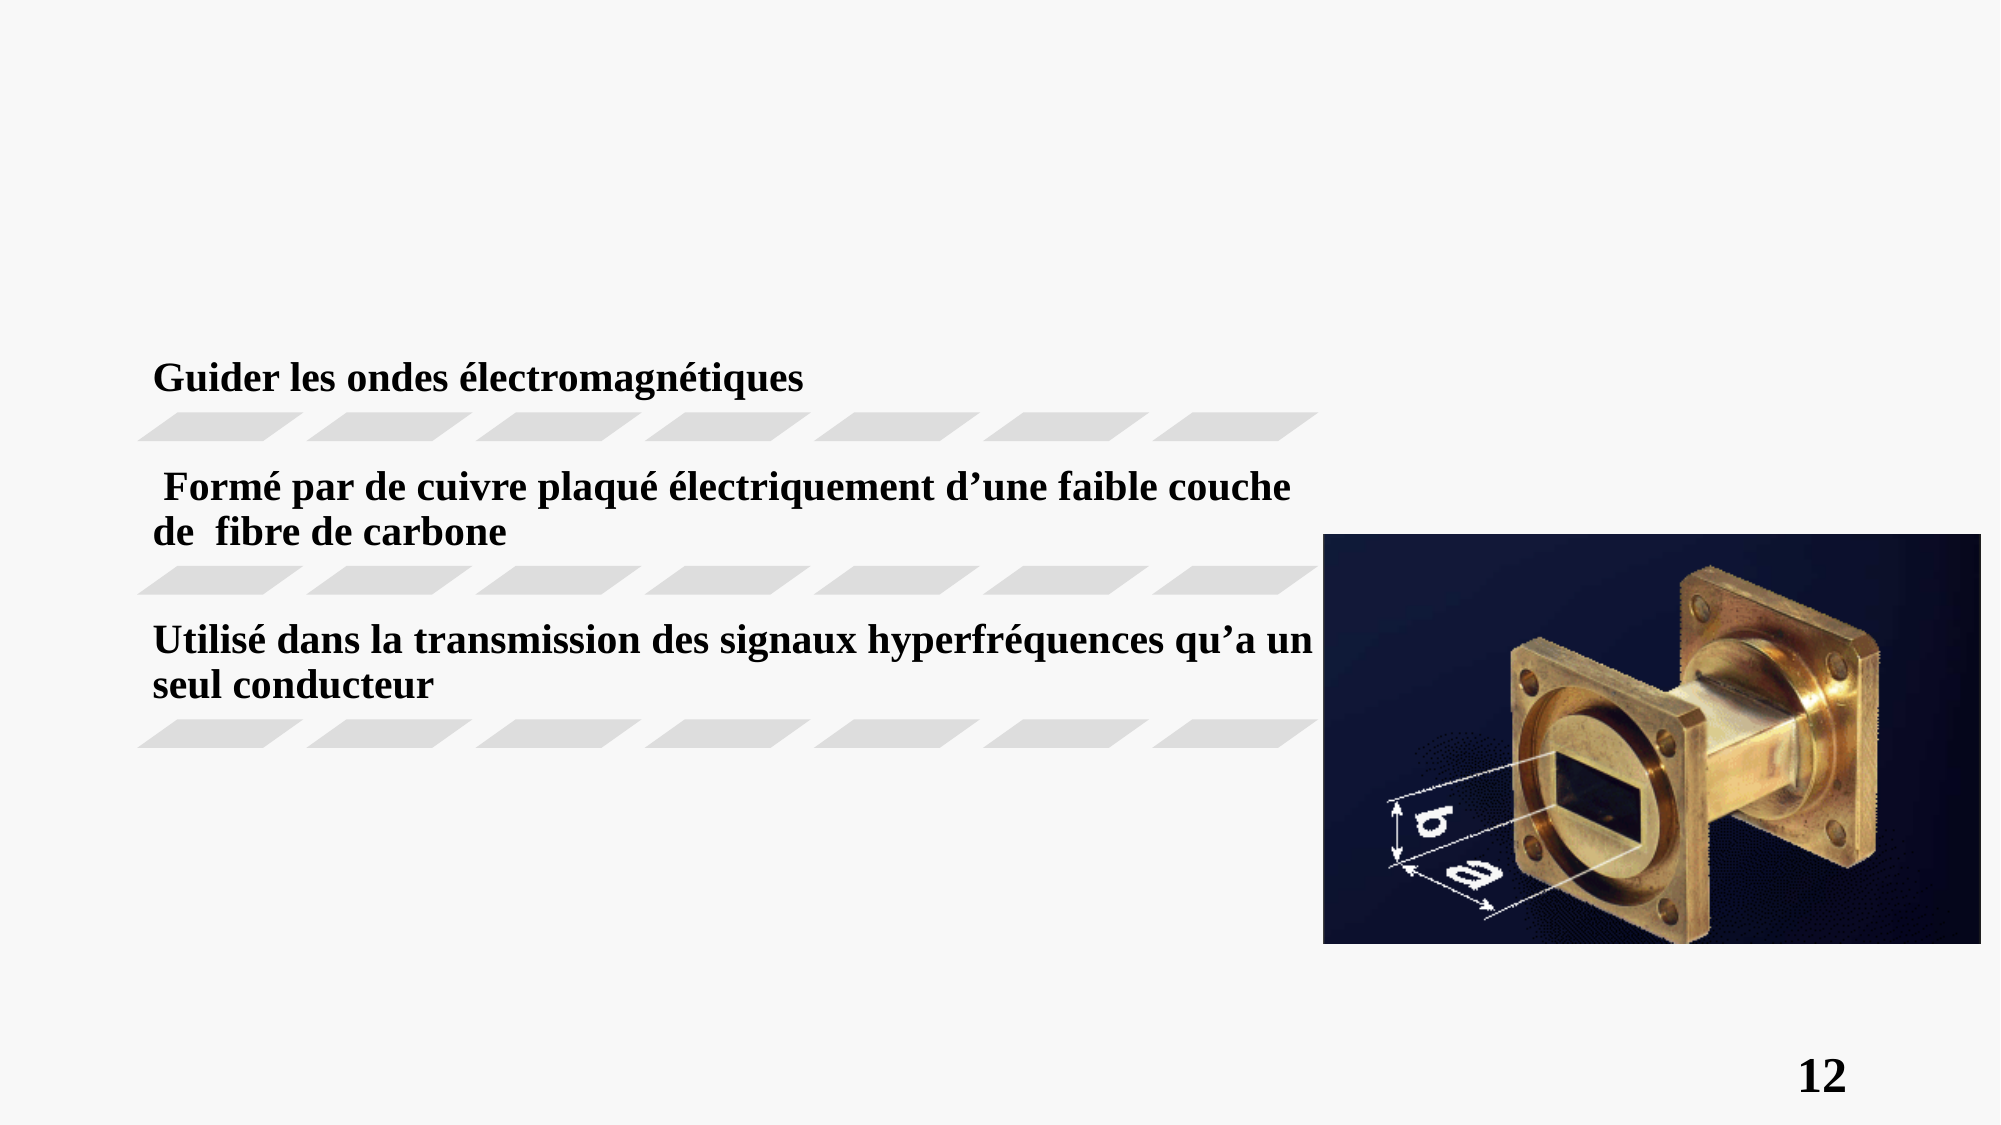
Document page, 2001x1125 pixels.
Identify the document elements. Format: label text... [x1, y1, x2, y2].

picture [1323, 534, 1981, 944]
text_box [72, 81, 1407, 971]
slide_number 12 [1412, 1042, 1863, 1103]
